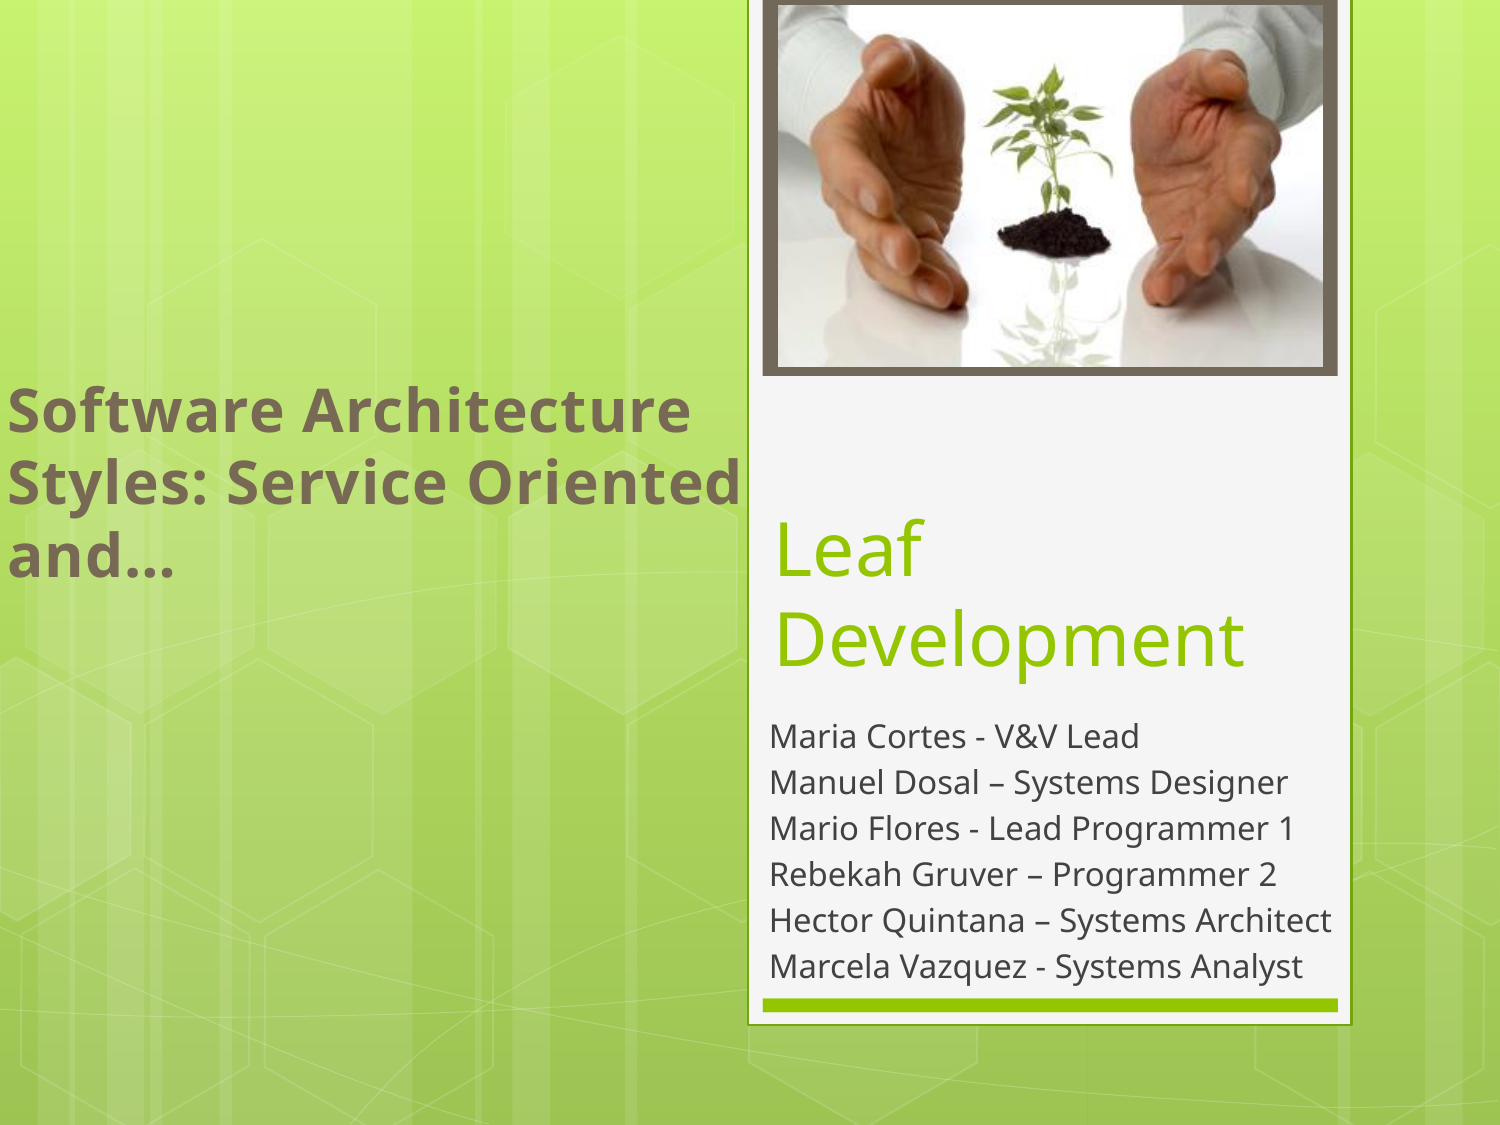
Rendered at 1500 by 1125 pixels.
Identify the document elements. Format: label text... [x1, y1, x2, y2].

title Leaf Development [758, 410, 1339, 690]
picture [778, 5, 1323, 368]
subtitle Maria Cortes - V&V Lead Manuel Dosal – Systems Designer Mario Flores - Lead Programmer 1 Rebekah Gruver – Programmer 2 Hector Quintana – Systems Architect Marcela Vazquez - Systems Analyst [753, 707, 1352, 1015]
text_box Software Architecture Styles: Service Oriented and… [0, 364, 760, 597]
